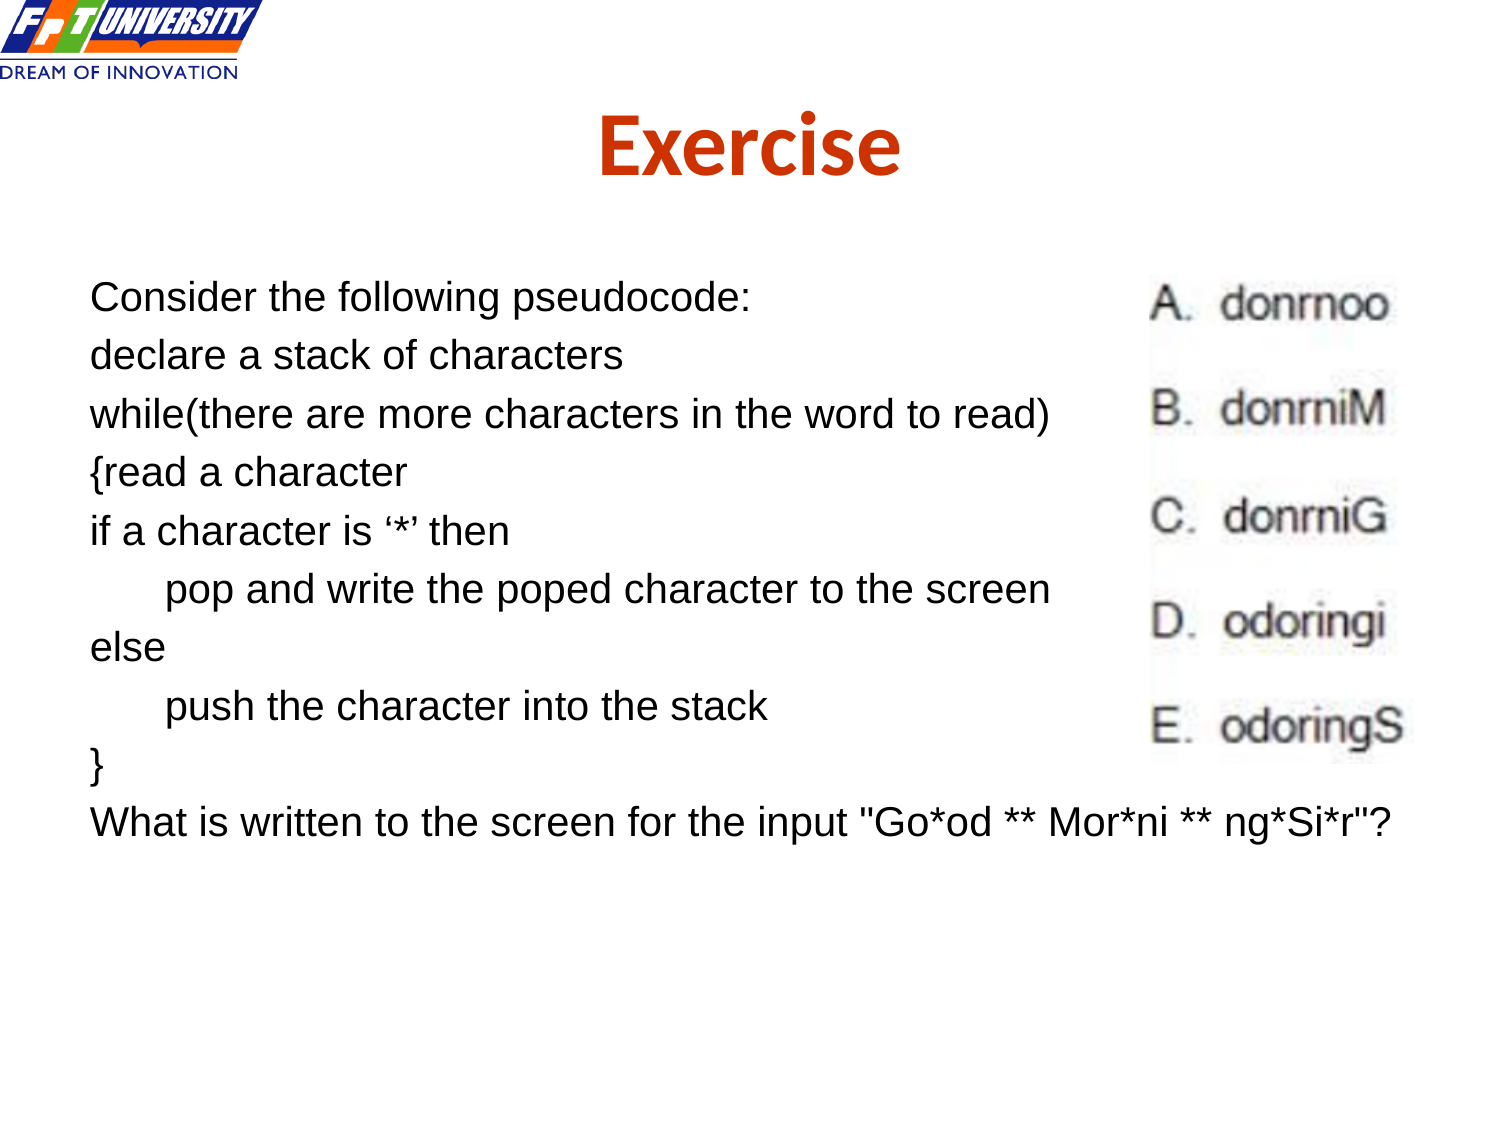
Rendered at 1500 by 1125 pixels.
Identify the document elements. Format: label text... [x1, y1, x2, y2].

picture [1149, 274, 1415, 765]
title Exercise [74, 44, 1426, 233]
picture [0, 0, 263, 79]
list Consider the following pseudocode: declare a stack of characters while(there are more characters in the word to read) {read a character if a character is ‘*’ then pop and write the poped character to the screen else push the character into the stack } What is written to the screen for the input "Go*od ** Mor*ni ** ng*Si*r"? [74, 262, 1426, 1006]
